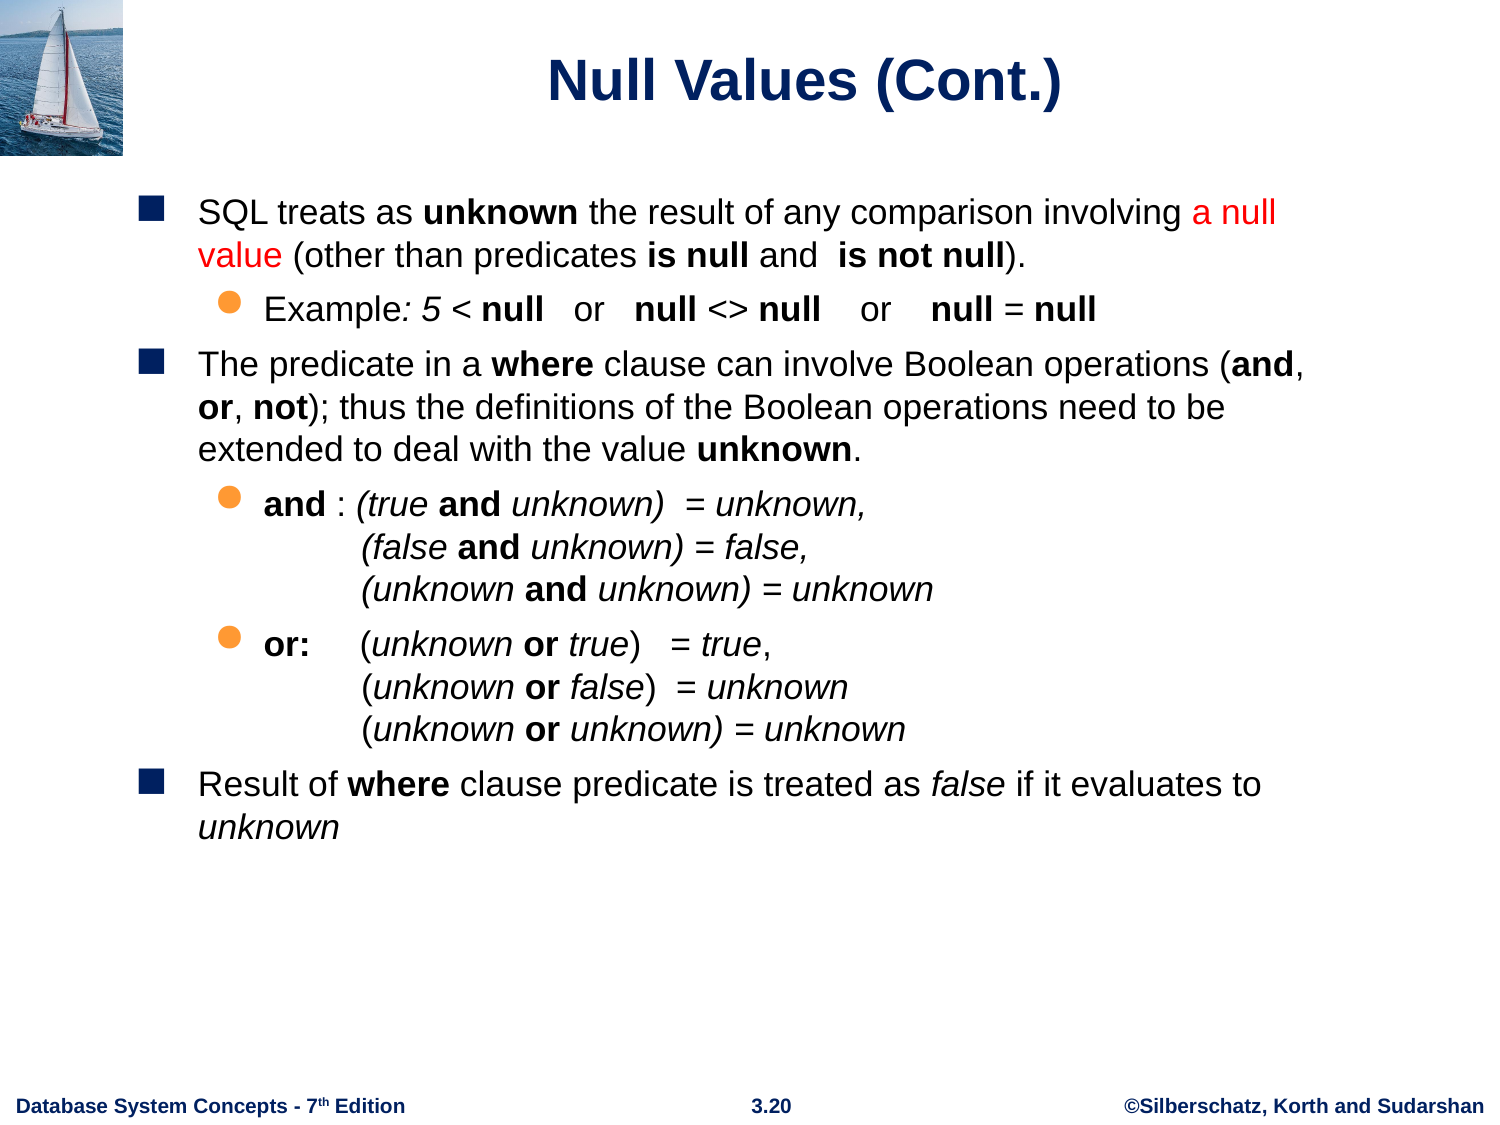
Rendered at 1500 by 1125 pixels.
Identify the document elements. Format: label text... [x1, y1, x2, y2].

title Null Values (Cont.) [142, 19, 1469, 120]
picture [0, 0, 123, 156]
list SQL treats as unknown the result of any comparison involving a null value (other than predicates is null and is not null). Example: 5 < null or null <> null or null = null The predicate in a where clause can involve Boolean operations (and, or, not); thus the definitions of the Boolean operations need to be extended to deal with the value unknown. and : (true and unknown) = unknown, (false and unknown) = false, (unknown and unknown) = unknown or: (unknown or true) = true, (unknown or false) = unknown (unknown or unknown) = unknown Result of where clause predicate is treated as false if it evaluates to unknown [126, 181, 1368, 972]
